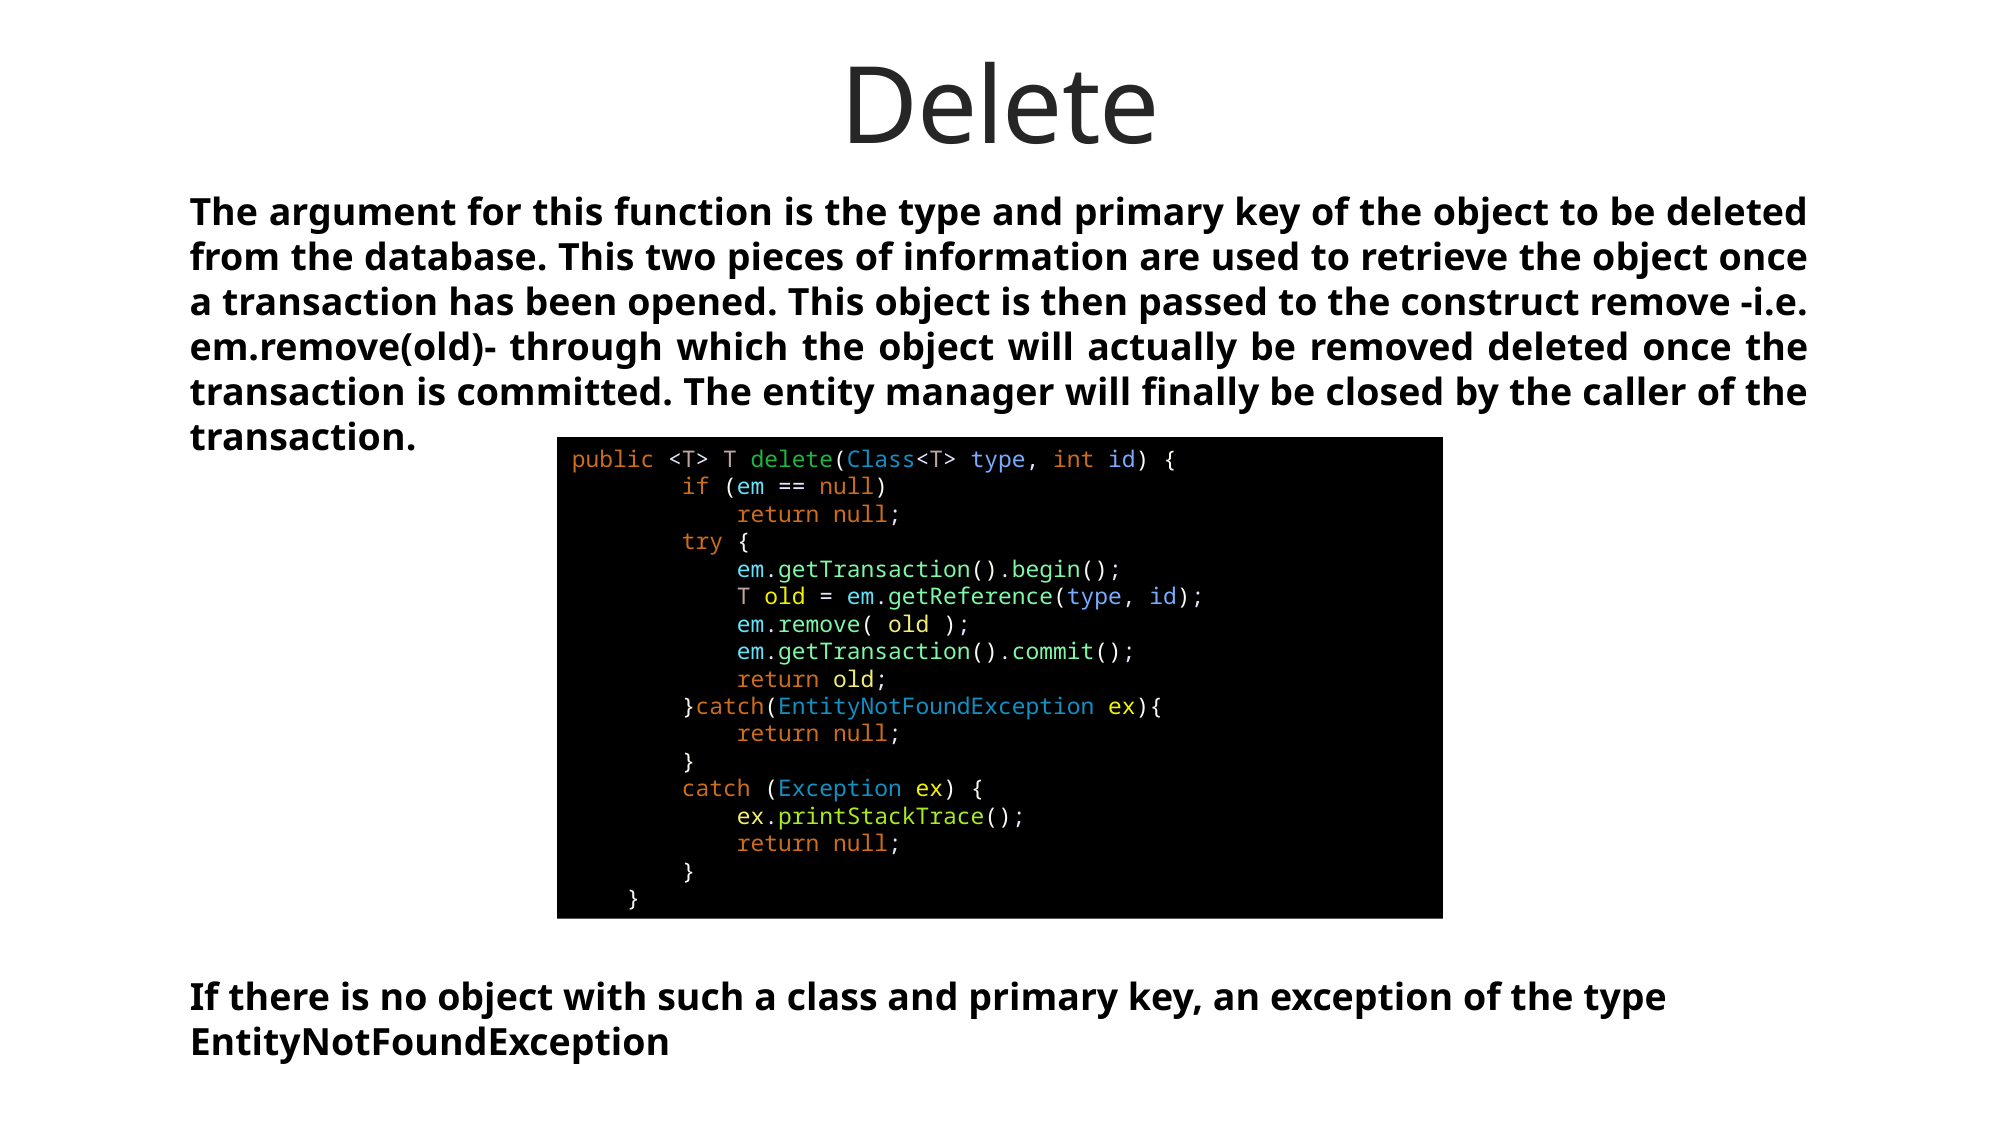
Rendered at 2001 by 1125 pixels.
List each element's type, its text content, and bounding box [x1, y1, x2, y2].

text_box public <T> T delete(Class<T> type, int id) { if (em == null) return null; try { em.getTransaction().begin(); T old = em.getReference(type, id); em.remove( old ); em.getTransaction().commit(); return old; }catch(EntityNotFoundException ex){ return null; } catch (Exception ex) { ex.printStackTrace(); return null; } } [557, 465, 1443, 919]
text_box The argument for this function is the type and primary key of the object to be deleted from the database. This two pieces of information are used to retrieve the object once a transaction has been opened. This object is then passed to the construct remove -i.e. em.remove(old)- through which the object will actually be removed deleted once the transaction is committed. The entity manager will finally be closed by the caller of the transaction. [174, 180, 1825, 465]
title Delete [249, 43, 1750, 174]
text_box If there is no object with such a class and primary key, an exception of the type EntityNotFoundException [174, 965, 1839, 1071]
